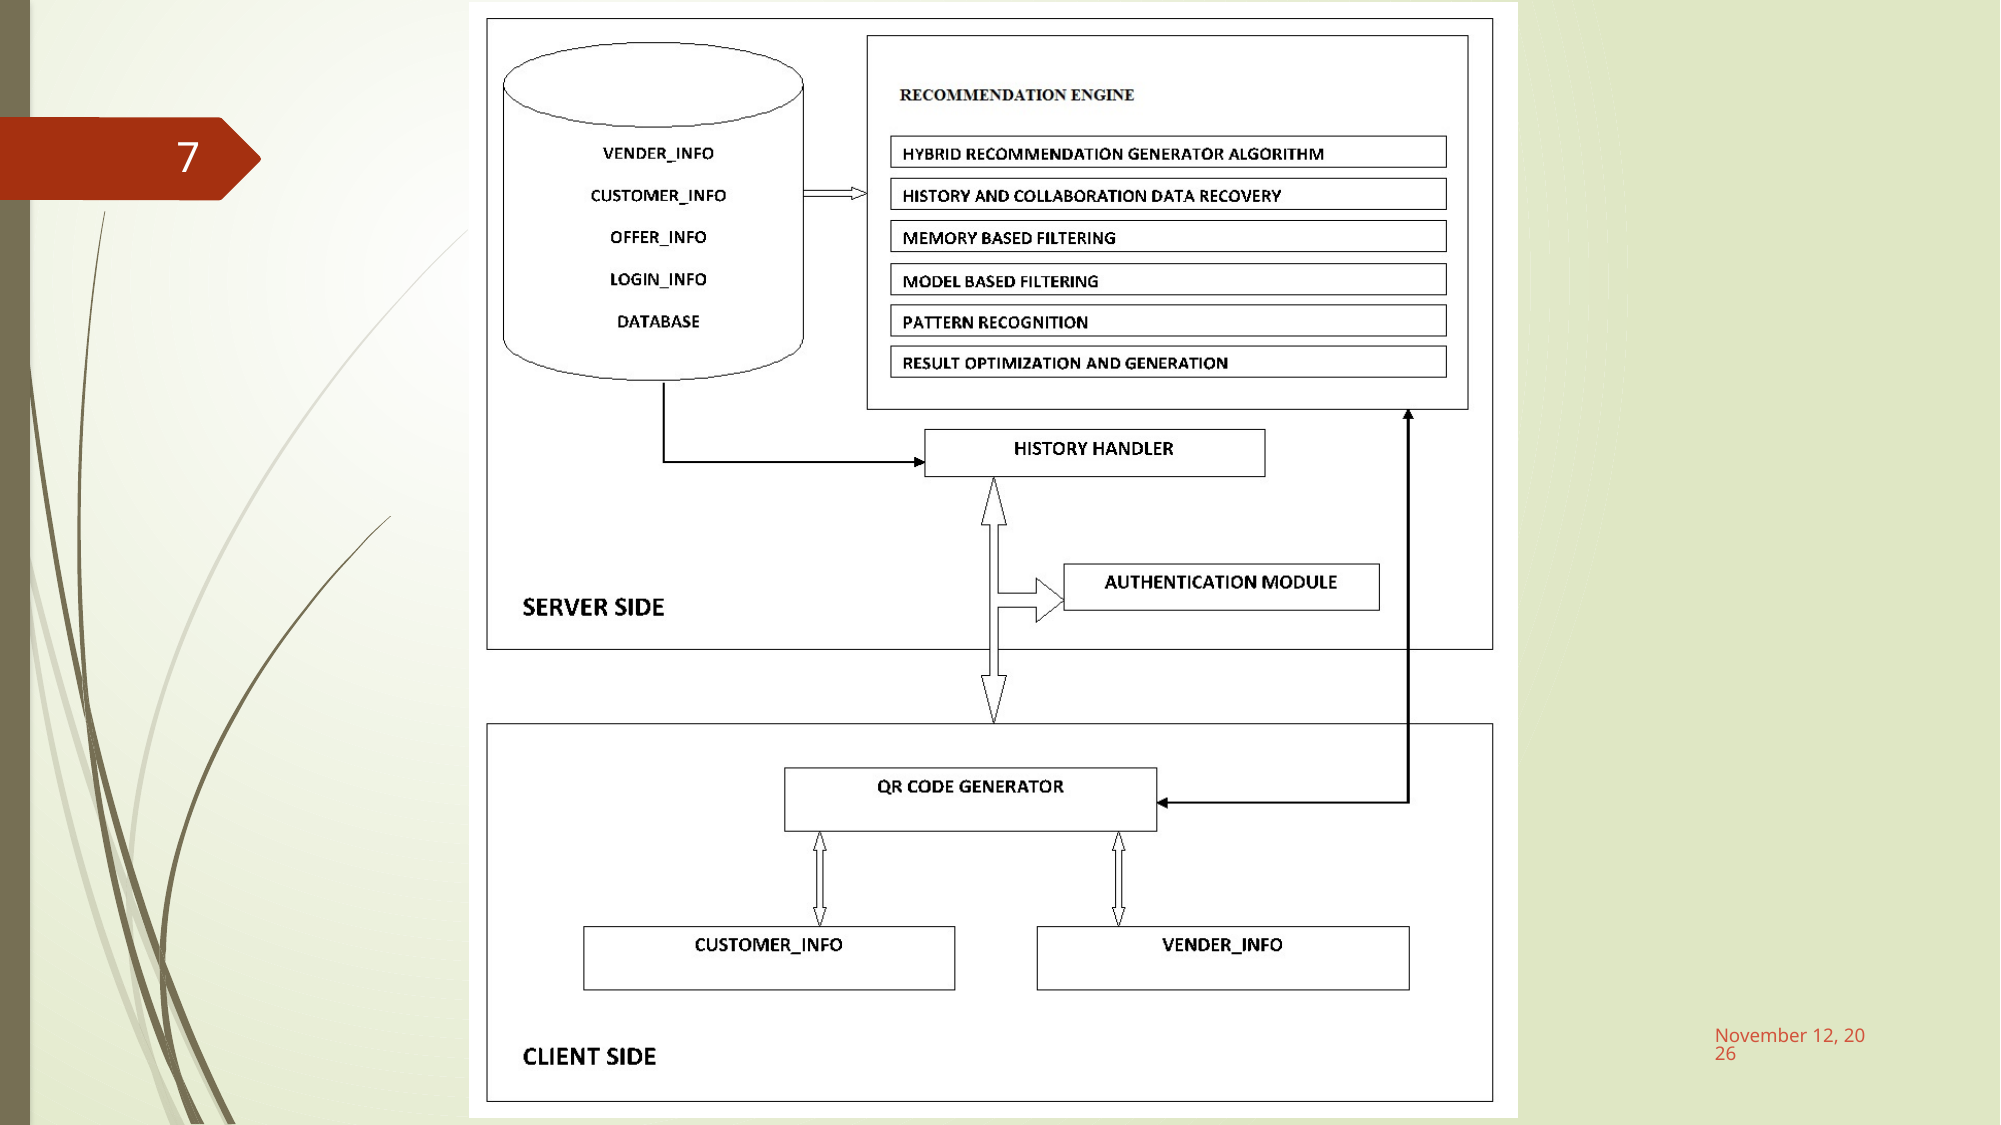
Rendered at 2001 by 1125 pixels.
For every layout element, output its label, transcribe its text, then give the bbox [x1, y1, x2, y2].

picture [469, 2, 1518, 1118]
slide_number 7 [87, 129, 216, 190]
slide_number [1699, 1005, 1888, 1067]
